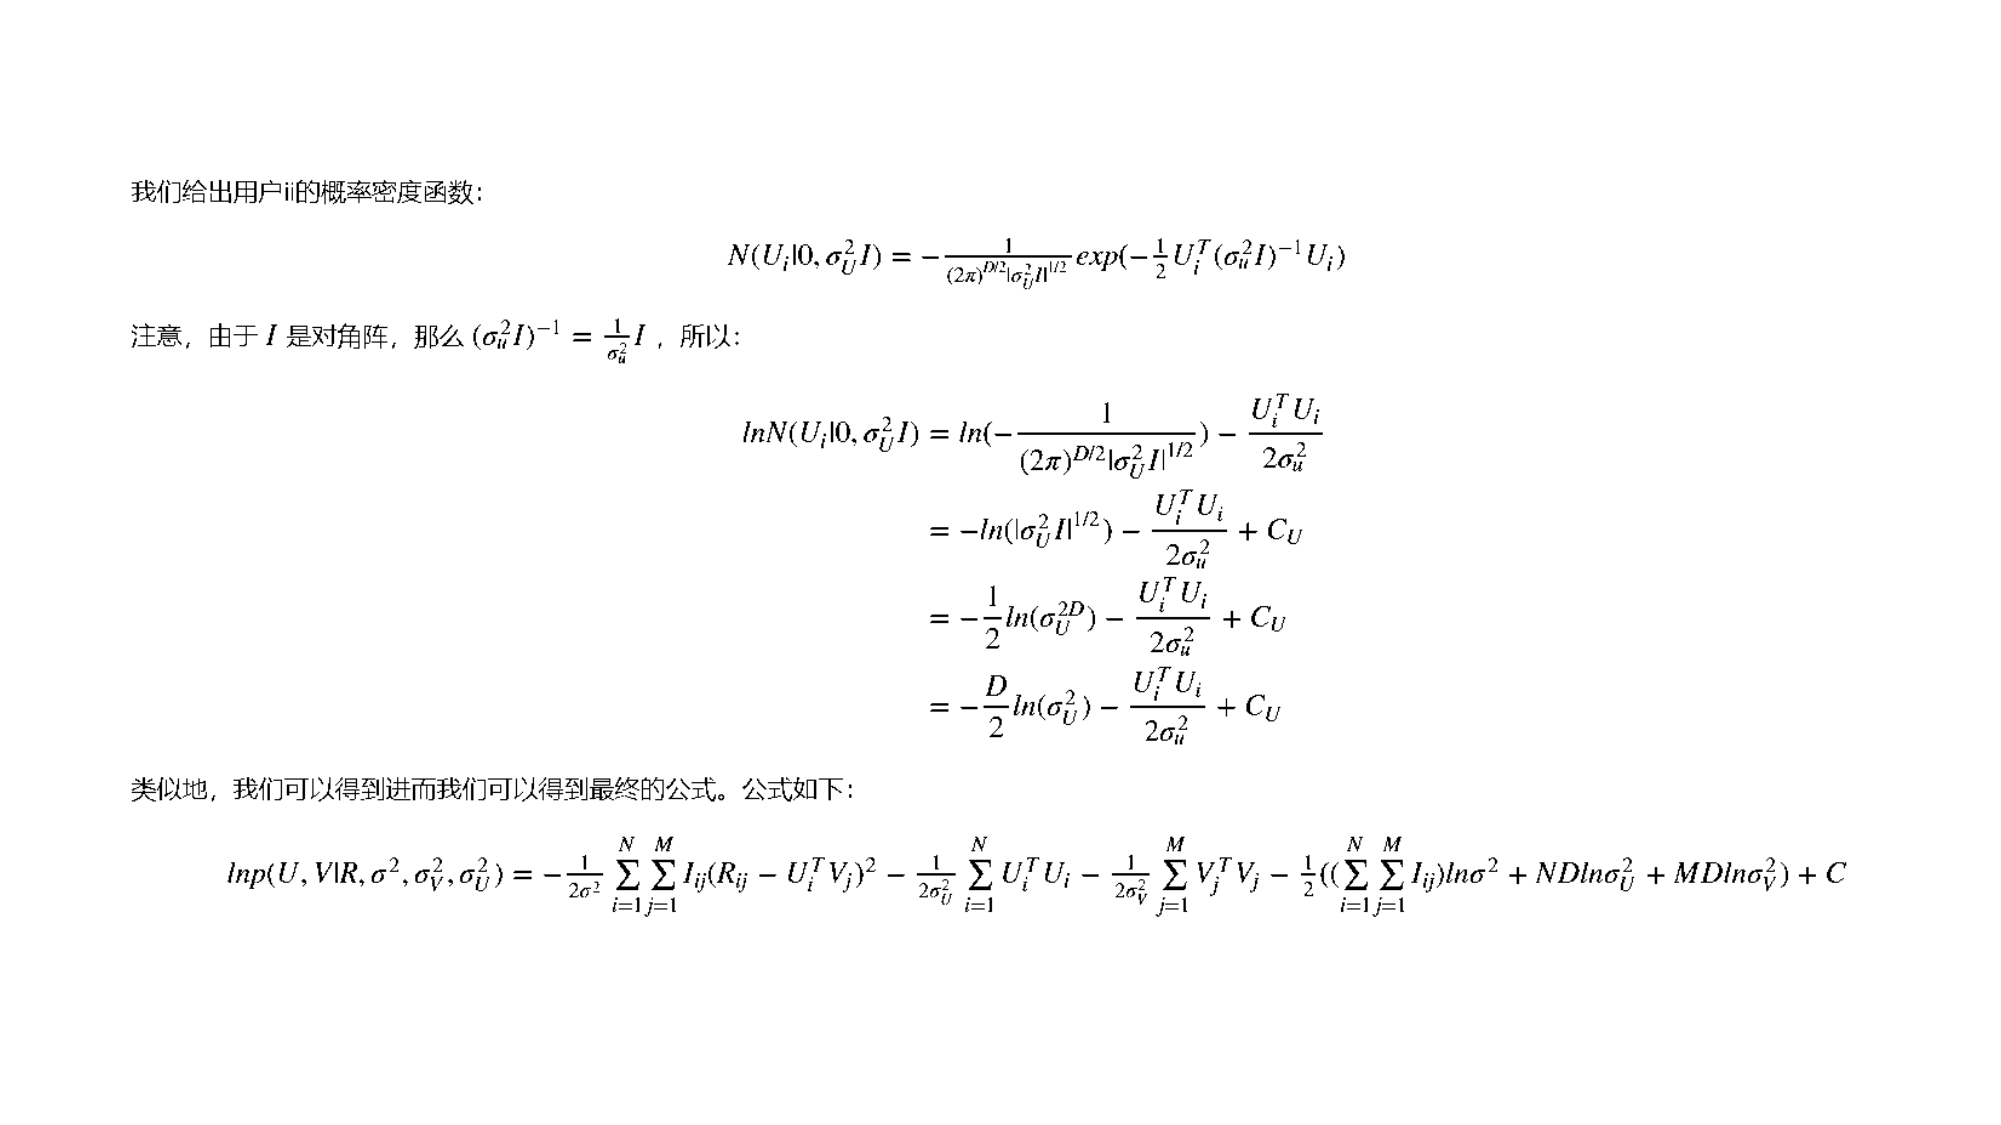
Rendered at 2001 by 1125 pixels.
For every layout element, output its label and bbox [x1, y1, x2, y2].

picture [103, 157, 1896, 940]
